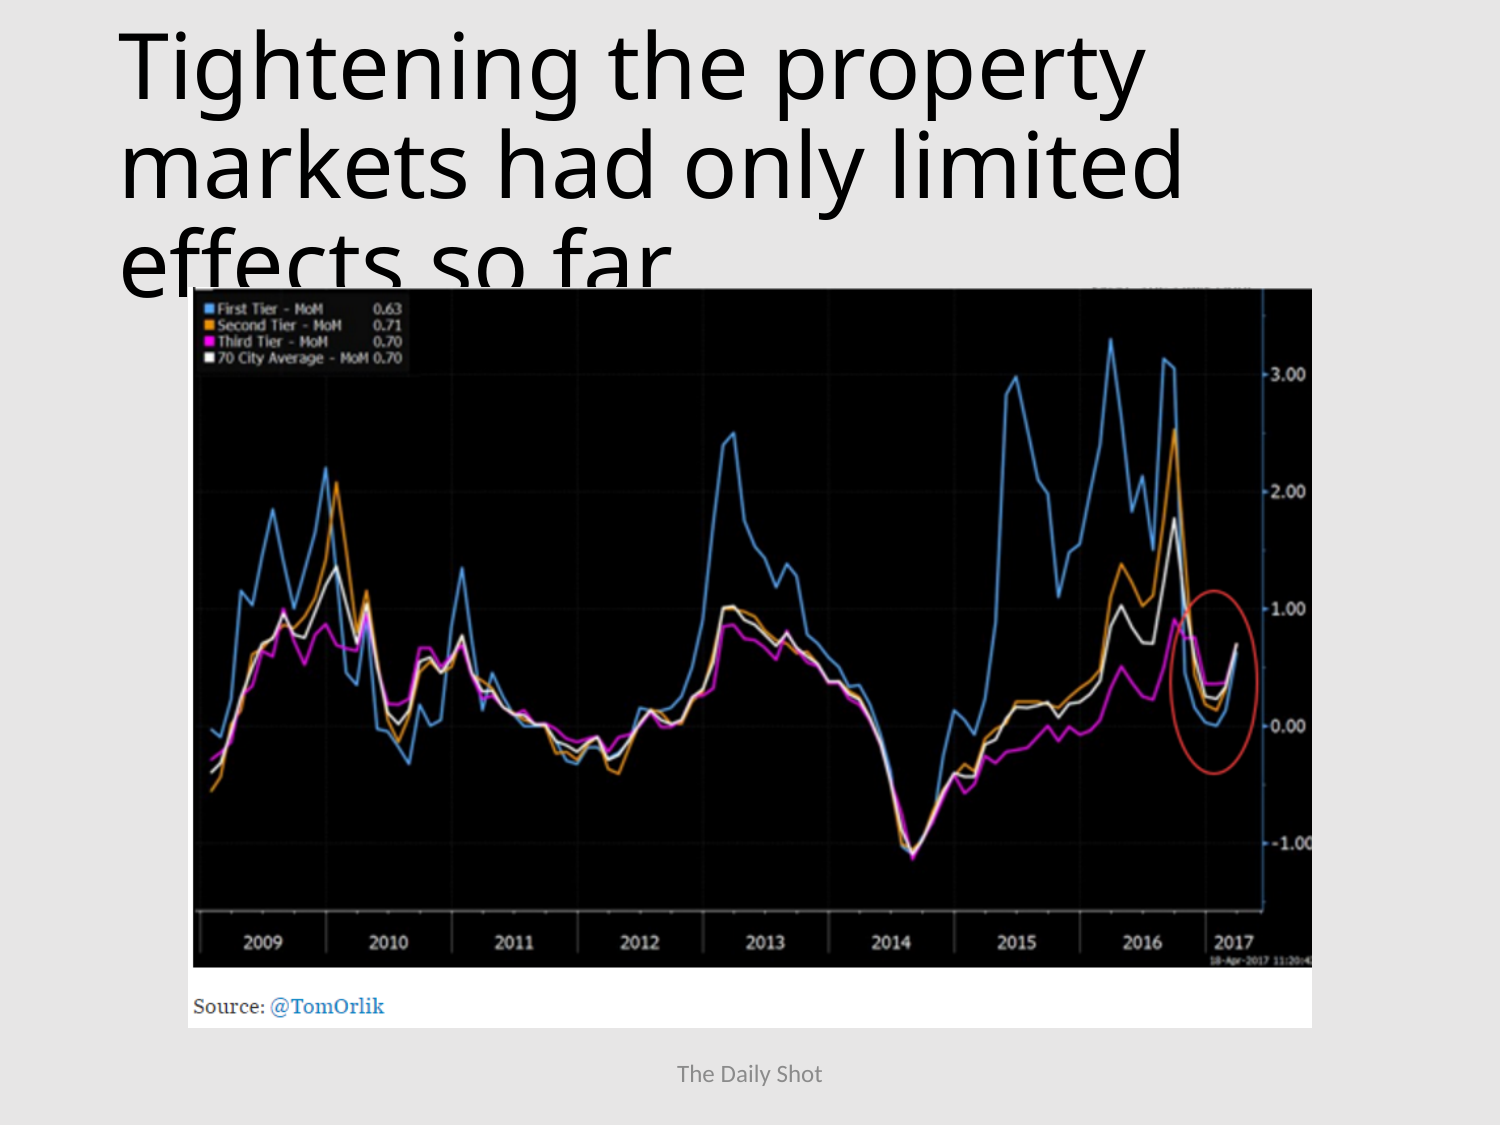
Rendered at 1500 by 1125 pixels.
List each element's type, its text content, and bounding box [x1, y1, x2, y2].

title Tightening the property markets had only limited effects so far [103, 59, 1397, 278]
footer The Daily Shot [496, 1042, 1004, 1103]
picture [188, 287, 1312, 1029]
